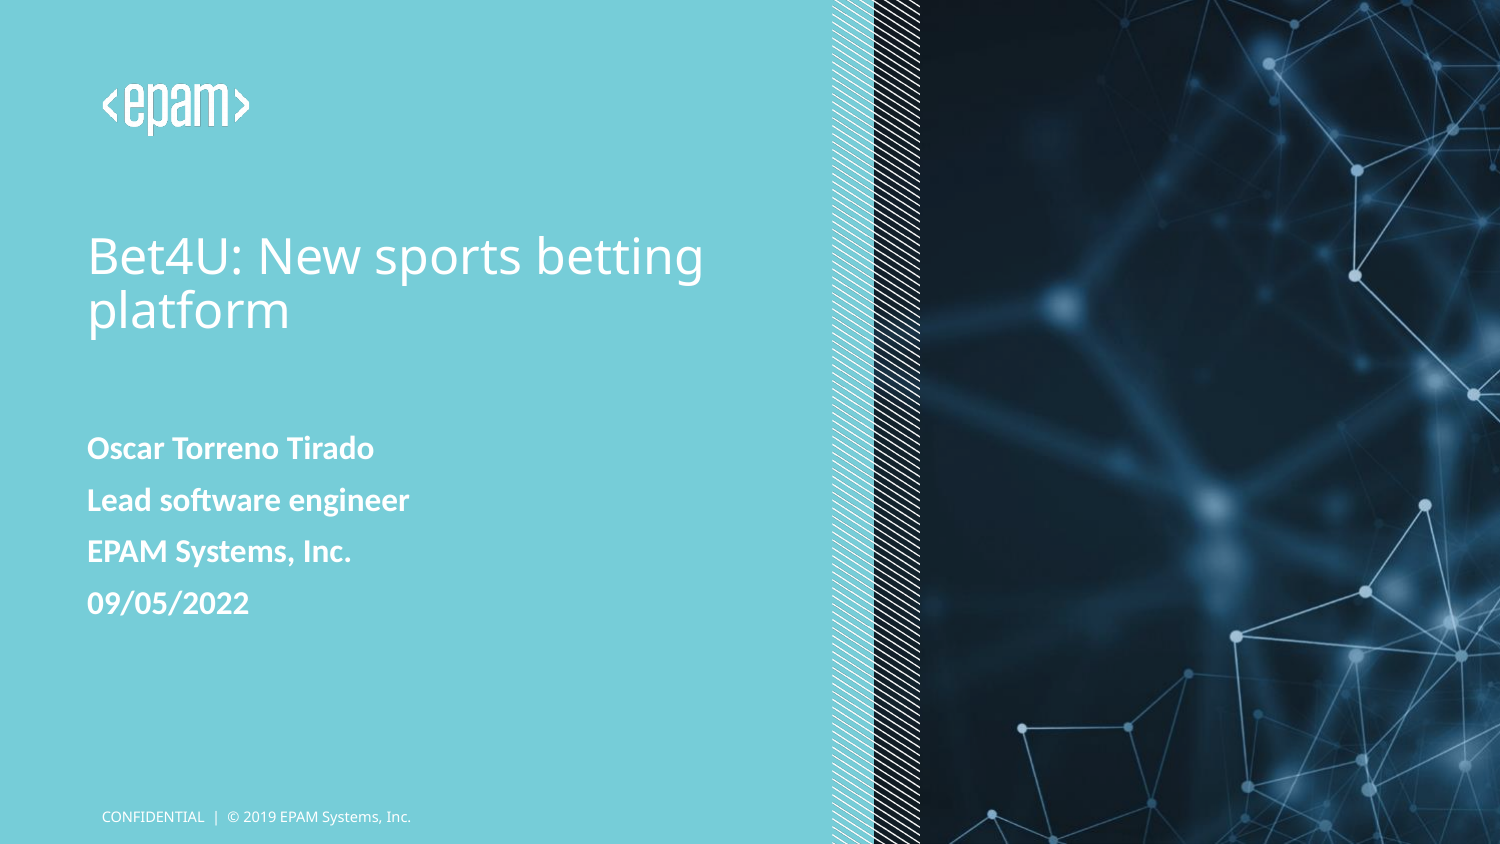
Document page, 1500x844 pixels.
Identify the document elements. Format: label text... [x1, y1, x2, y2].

picture [833, 0, 1500, 844]
title Bet4U: New sports betting platform [87, 231, 796, 465]
list Oscar Torreno Tirado Lead software engineer EPAM Systems, Inc. 09/05/2022 [87, 500, 796, 552]
text_box CONFIDENTIAL | © 2019 EPAM Systems, Inc. [87, 800, 485, 833]
